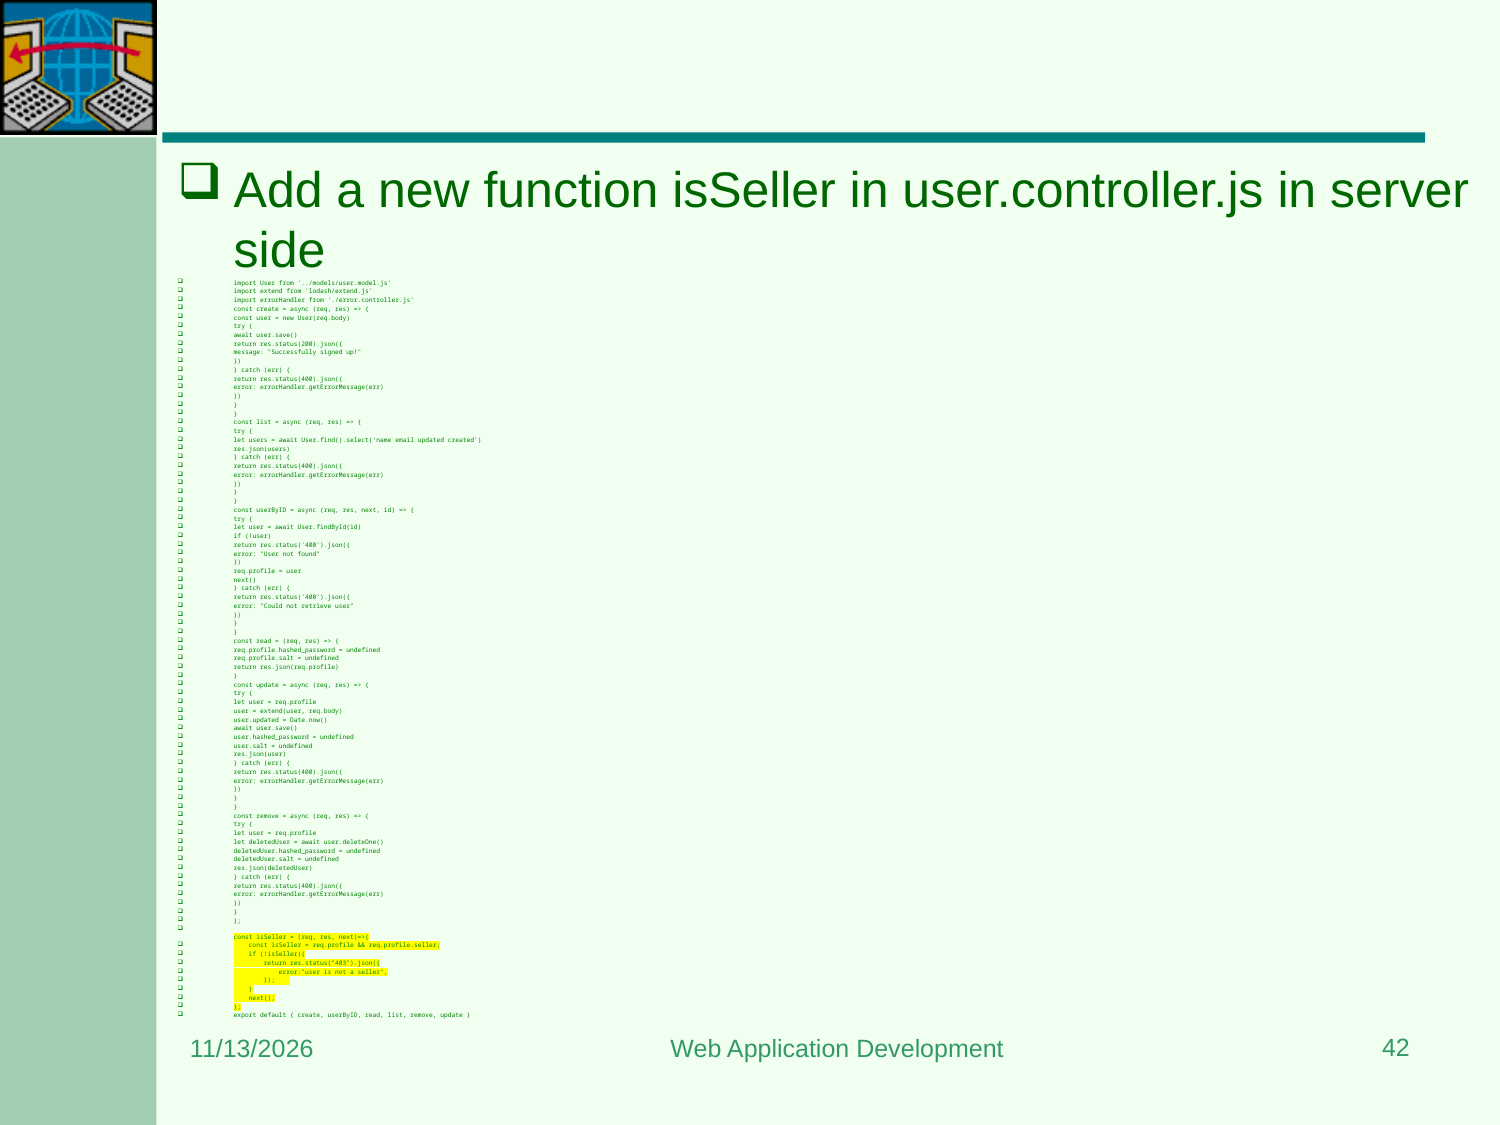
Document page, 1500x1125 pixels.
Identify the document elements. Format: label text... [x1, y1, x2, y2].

picture [0, 0, 157, 135]
slide_number 42 [1237, 1024, 1426, 1103]
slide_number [174, 1024, 438, 1104]
footer Web Application Development [462, 1024, 1213, 1104]
list Add a new function isSeller in user.controller.js in server side import User from '../models/user.model.js' import extend from 'lodash/extend.js' import errorHandler from './error.controller.js' const create = async (req, res) => { const user = new User(req.body) try { await user.save() return res.status(200).json({ message: "Successfully signed up!" }) } catch (err) { return res.status(400).json({ error: errorHandler.getErrorMessage(err) }) } } const list = async (req, res) => { try { let users = await User.find().select('name email updated created') res.json(users) } catch (err) { return res.status(400).json({ error: errorHandler.getErrorMessage(err) }) } } const userByID = async (req, res, next, id) => { try { let user = await User.findById(id) if (!user) return res.status('400').json({ error: "User not found" }) req.profile = user next() } catch (err) { return res.status('400').json({ error: "Could not retrieve user" }) } } const read = (req, res) => { req.profile.hashed_password = undefined req.profile.salt = undefined return res.json(req.profile) } const update = async (req, res) => { try { let user = req.profile user = extend(user, req.body) user.updated = Date.now() await user.save() user.hashed_password = undefined user.salt = undefined res.json(user) } catch (err) { return res.status(400).json({ error: errorHandler.getErrorMessage(err) }) } } const remove = async (req, res) => { try { let user = req.profile let deletedUser = await user.deleteOne() deletedUser.hashed_password = undefined deletedUser.salt = undefined res.json(deletedUser) } catch (err) { return res.status(400).json({ error: errorHandler.getErrorMessage(err) }) } }; const isSeller = (req, res, next)=>{ const isSeller = req.profile && req.profile.seller; if (!isSeller){ return res.status("403").json({ error:"user is not a seller", }); } next(); }; export default { create, userByID, read, list, remove, update } [162, 149, 1488, 1075]
